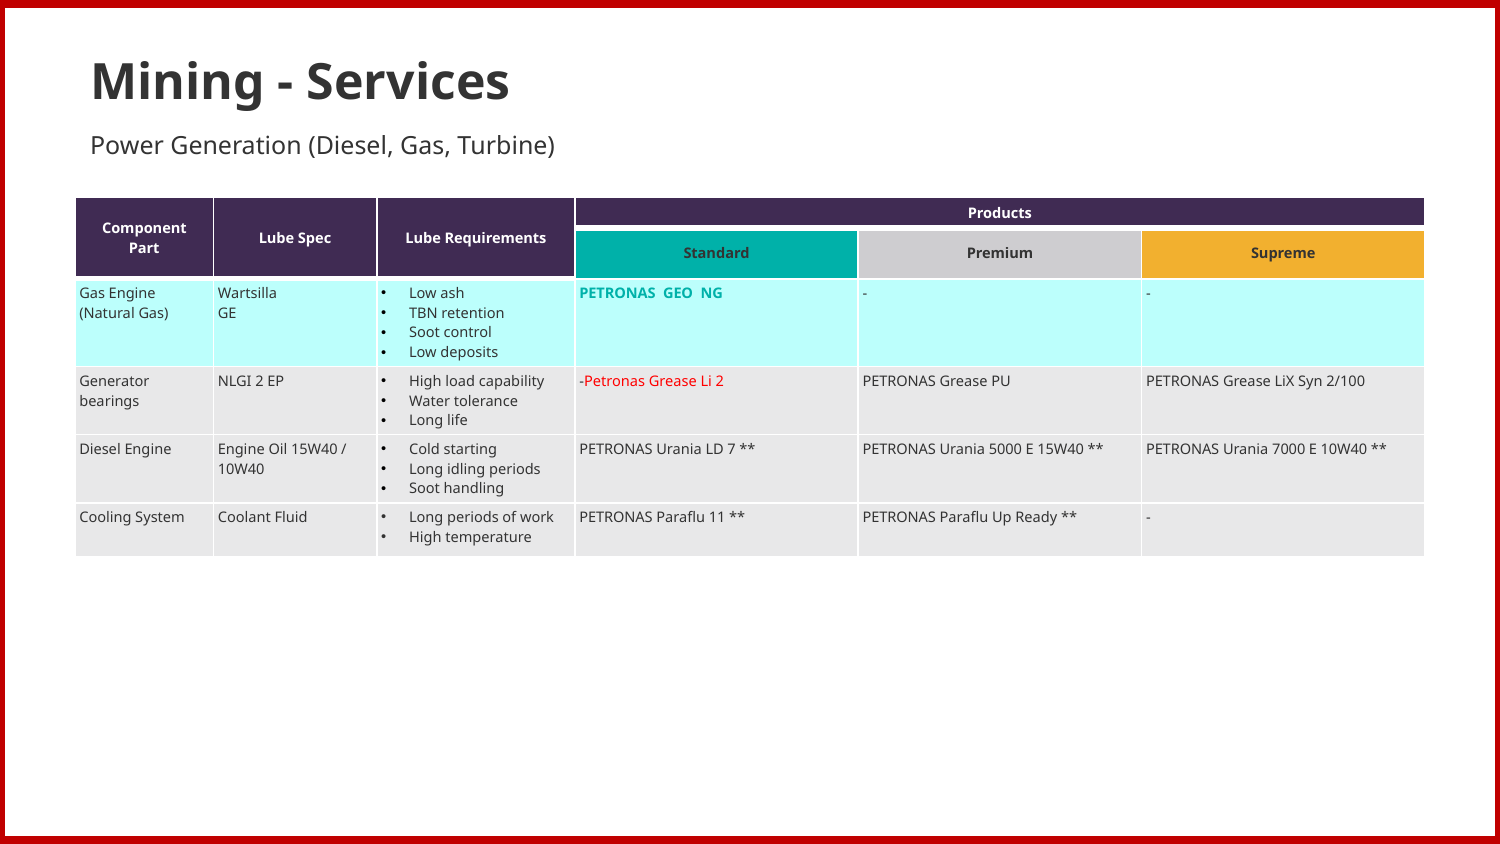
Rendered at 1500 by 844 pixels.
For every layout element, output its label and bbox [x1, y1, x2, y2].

text_box [0, 1, 1500, 842]
